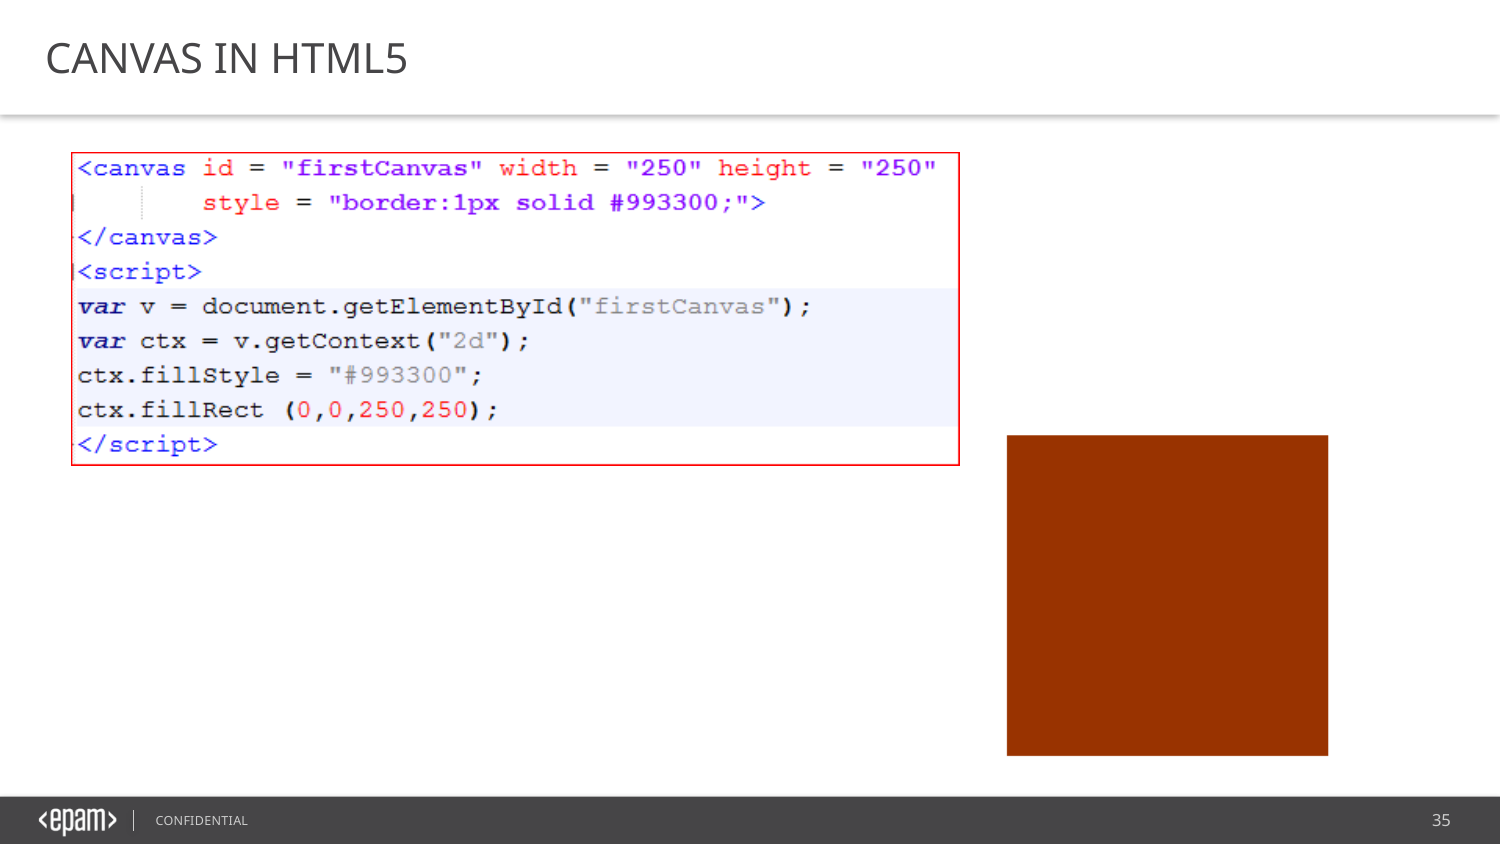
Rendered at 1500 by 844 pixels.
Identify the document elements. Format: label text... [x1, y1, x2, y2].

list CANVAS IN HTML5 [0, 0, 1500, 115]
picture [71, 152, 960, 466]
picture [1002, 429, 1336, 766]
picture [38, 808, 117, 837]
